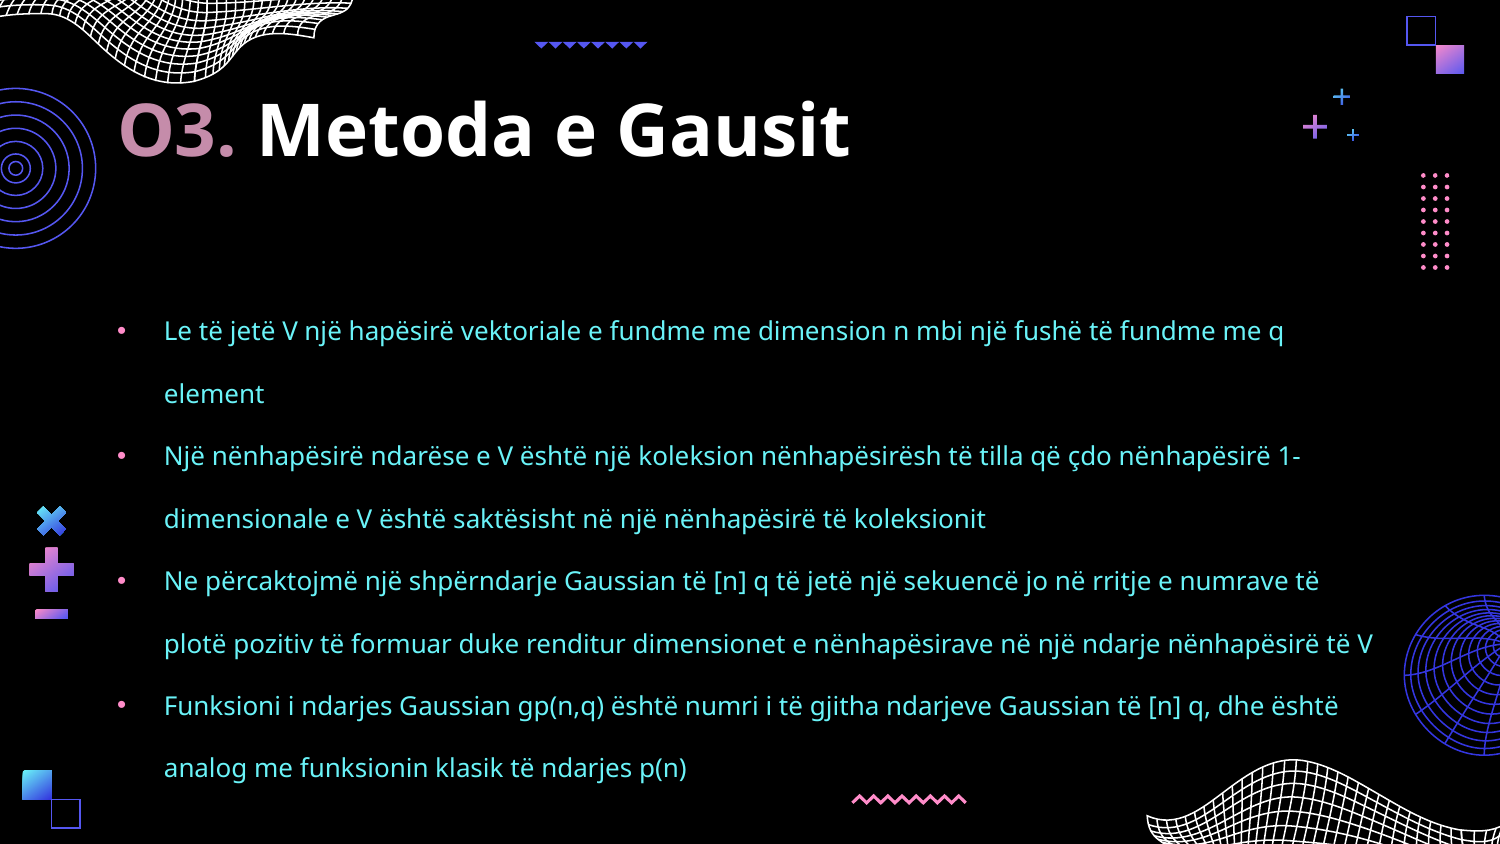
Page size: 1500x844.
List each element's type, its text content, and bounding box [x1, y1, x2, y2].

title O3. Metoda e Gausit [116, 88, 1383, 167]
list Le të jetë V një hapësirë vektoriale e fundme me dimension n mbi një fushë të fundme me q element Një nënhapësirë ndarëse e V është një koleksion nënhapësirësh të tilla që çdo nënhapësirë 1-dimensionale e V është saktësisht në një nënhapësirë të koleksionit Ne përcaktojmë një shpërndarje Gaussian të [n] q të jetë një sekuencë jo në rritje e numrave të plotë pozitiv të formuar duke renditur dimensionet e nënhapësirave në një ndarje nënhapësirë të V Funksioni i ndarjes Gaussian gp(n,q) është numri i të gjitha ndarjeve Gaussian të [n] q, dhe është analog me funksionin klasik të ndarjes p(n) [116, 283, 1381, 844]
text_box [1302, 88, 1360, 141]
